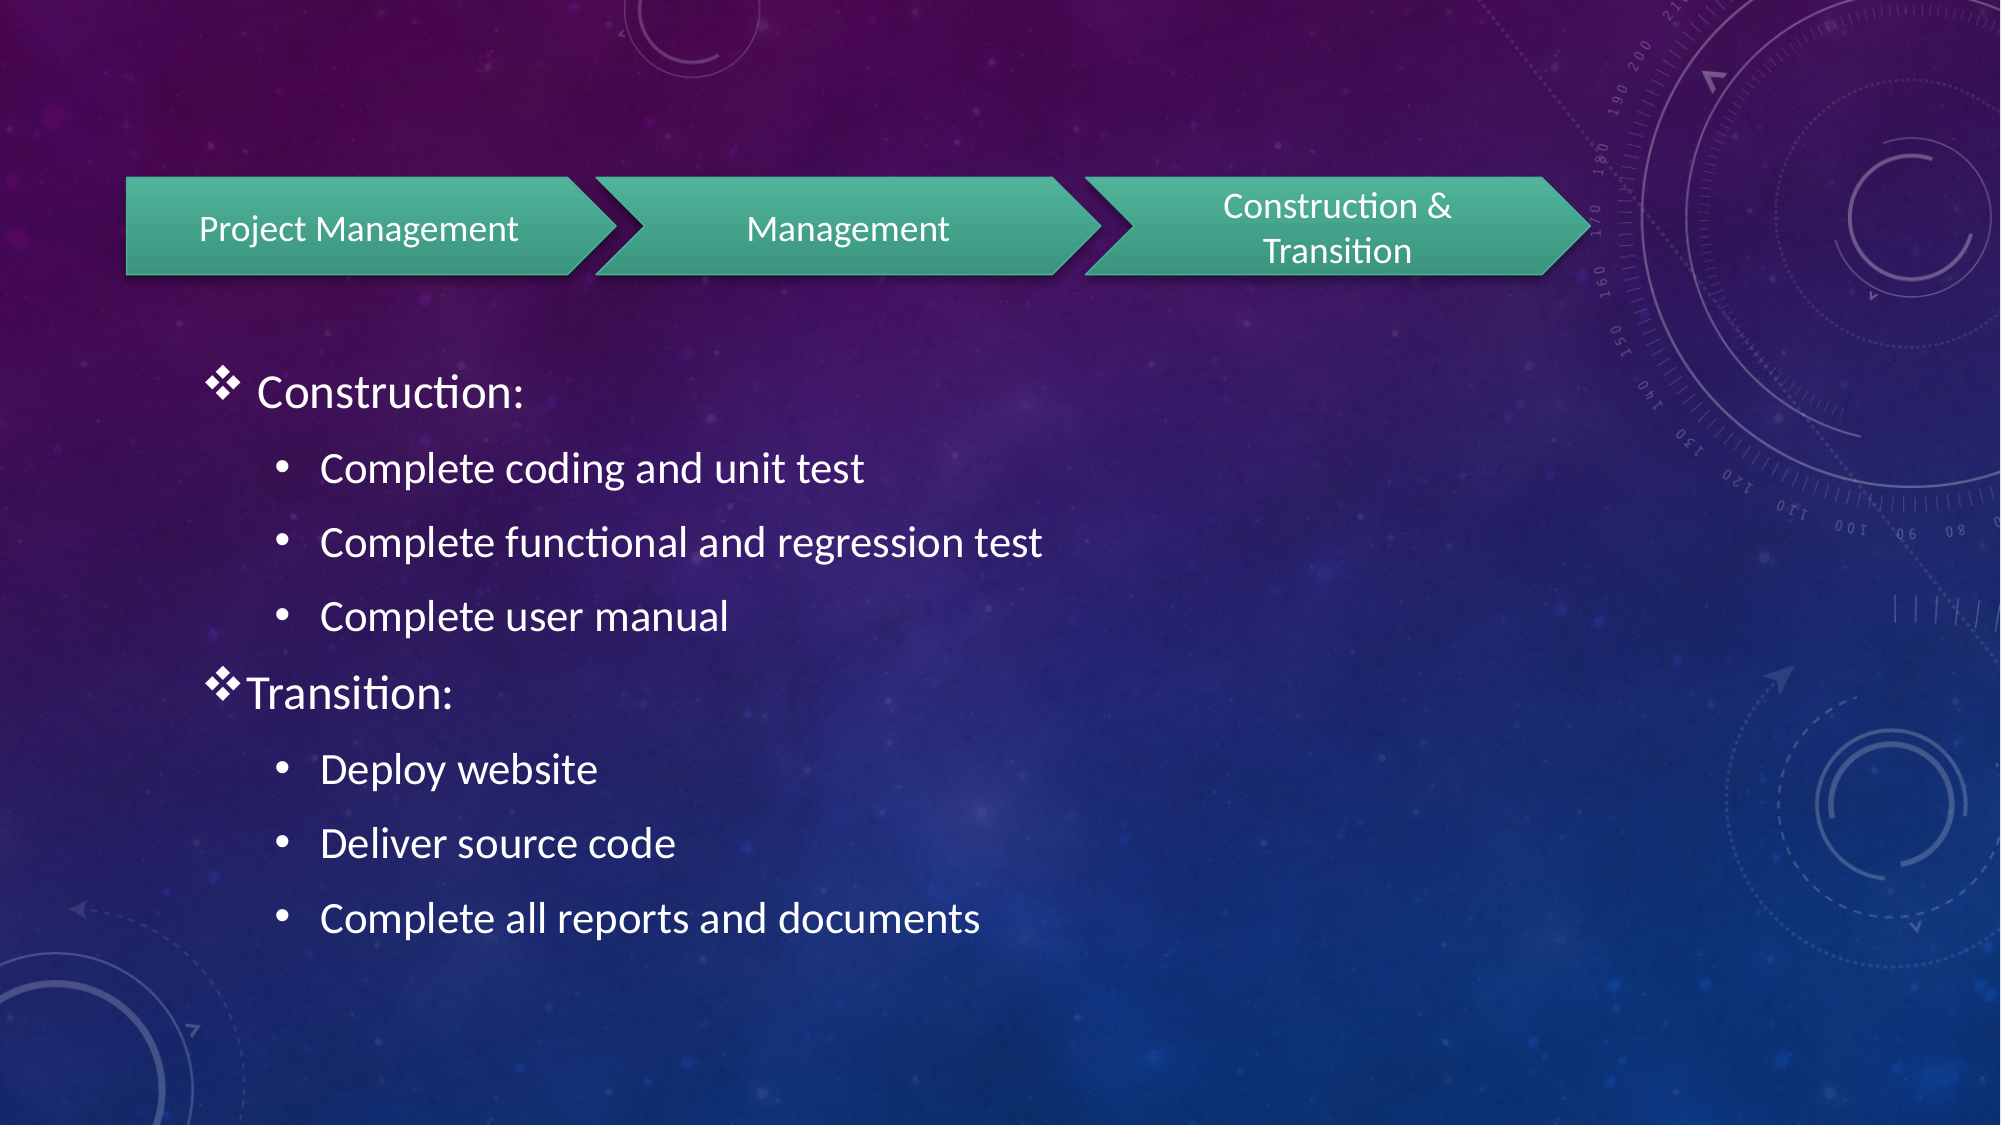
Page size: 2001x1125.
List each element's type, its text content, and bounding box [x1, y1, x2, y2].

text_box Project Management [125, 176, 617, 276]
text_box Construction & Transition [1084, 176, 1591, 276]
text_box Management [595, 176, 1102, 276]
list Construction: Complete coding and unit test Complete functional and regression test Complete user manual Transition: Deploy website Deliver source code Complete all reports and documents [112, 351, 1775, 950]
picture [0, 0, 2001, 1125]
